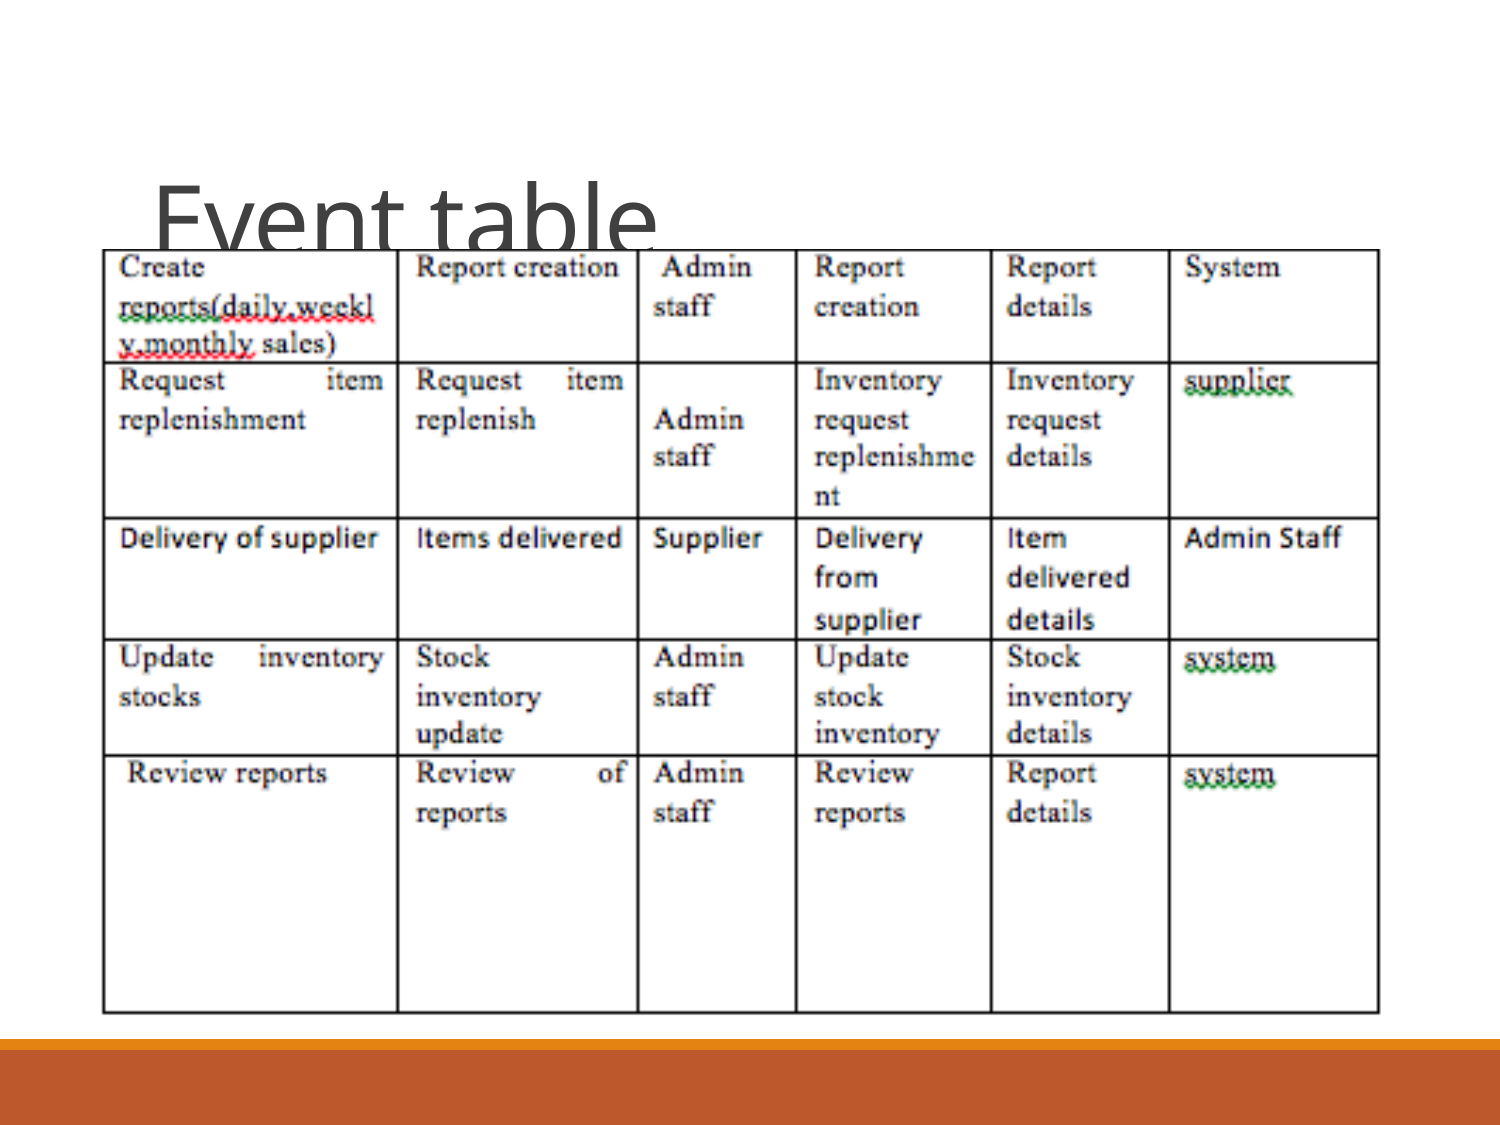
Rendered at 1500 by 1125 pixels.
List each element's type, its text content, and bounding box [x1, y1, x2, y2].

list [74, 249, 1406, 1019]
title Event table [135, 47, 1373, 246]
